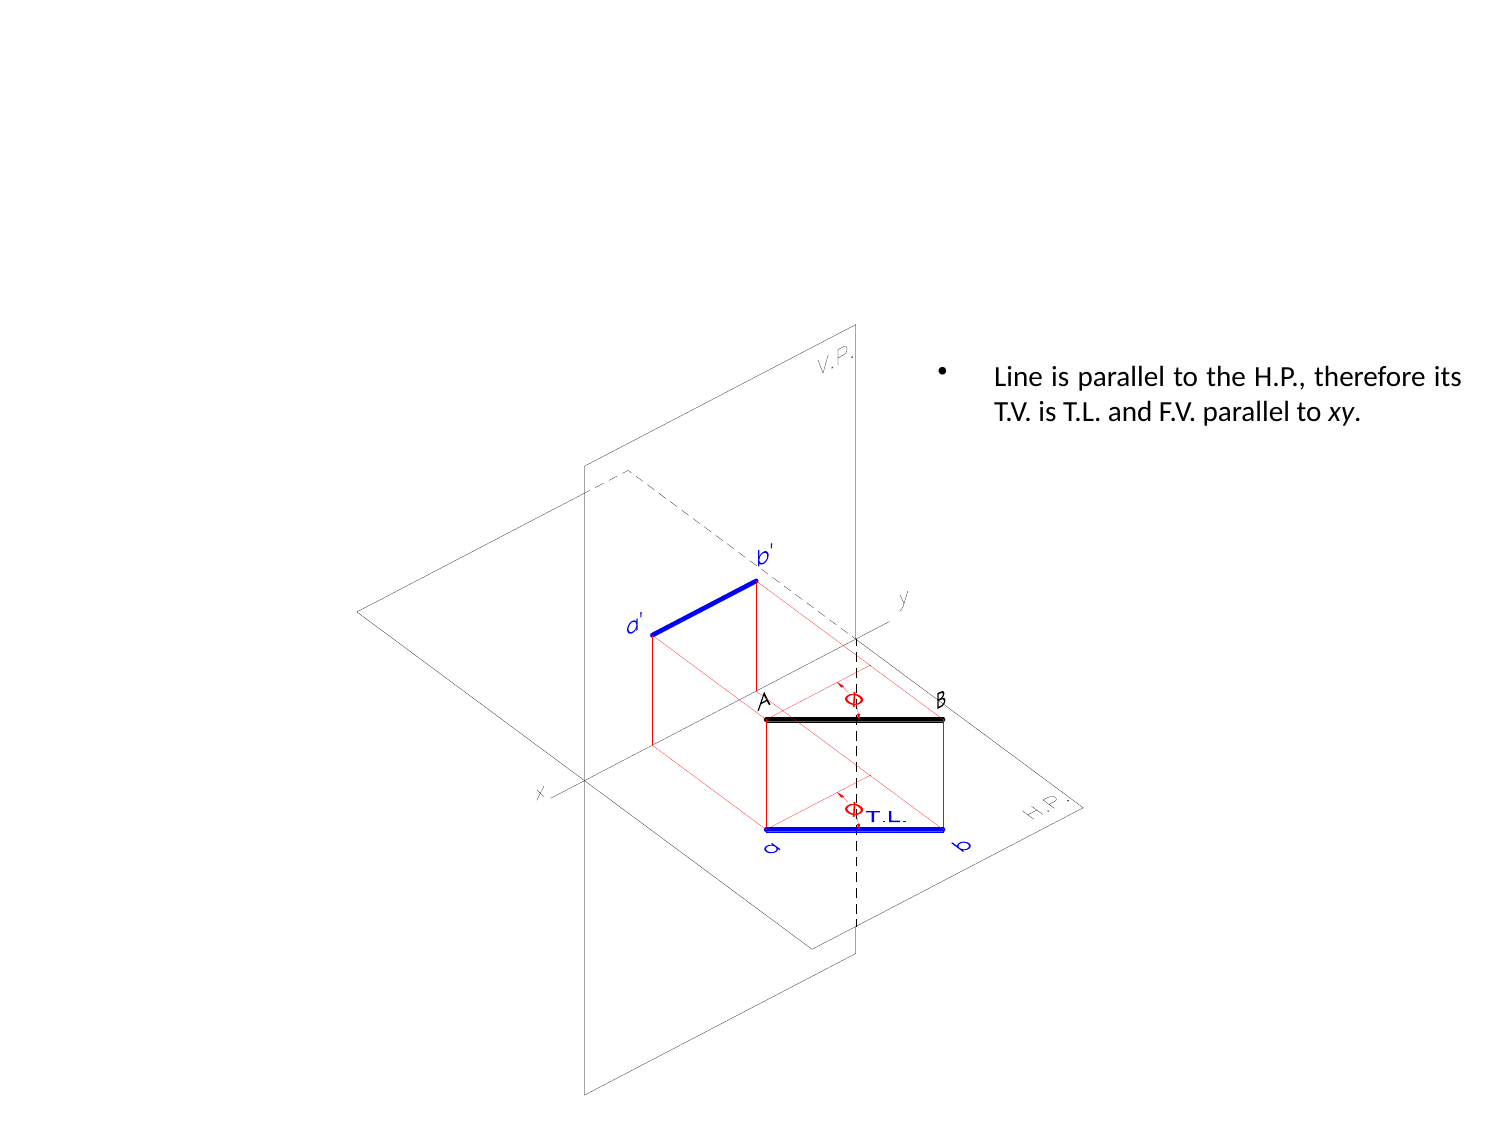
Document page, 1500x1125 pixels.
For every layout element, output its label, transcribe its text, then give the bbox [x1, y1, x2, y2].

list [74, 313, 1426, 1101]
text_box Line is parallel to the H.P., therefore its T.V. is T.L. and F.V. parallel to xy. [1429, 349, 1477, 435]
